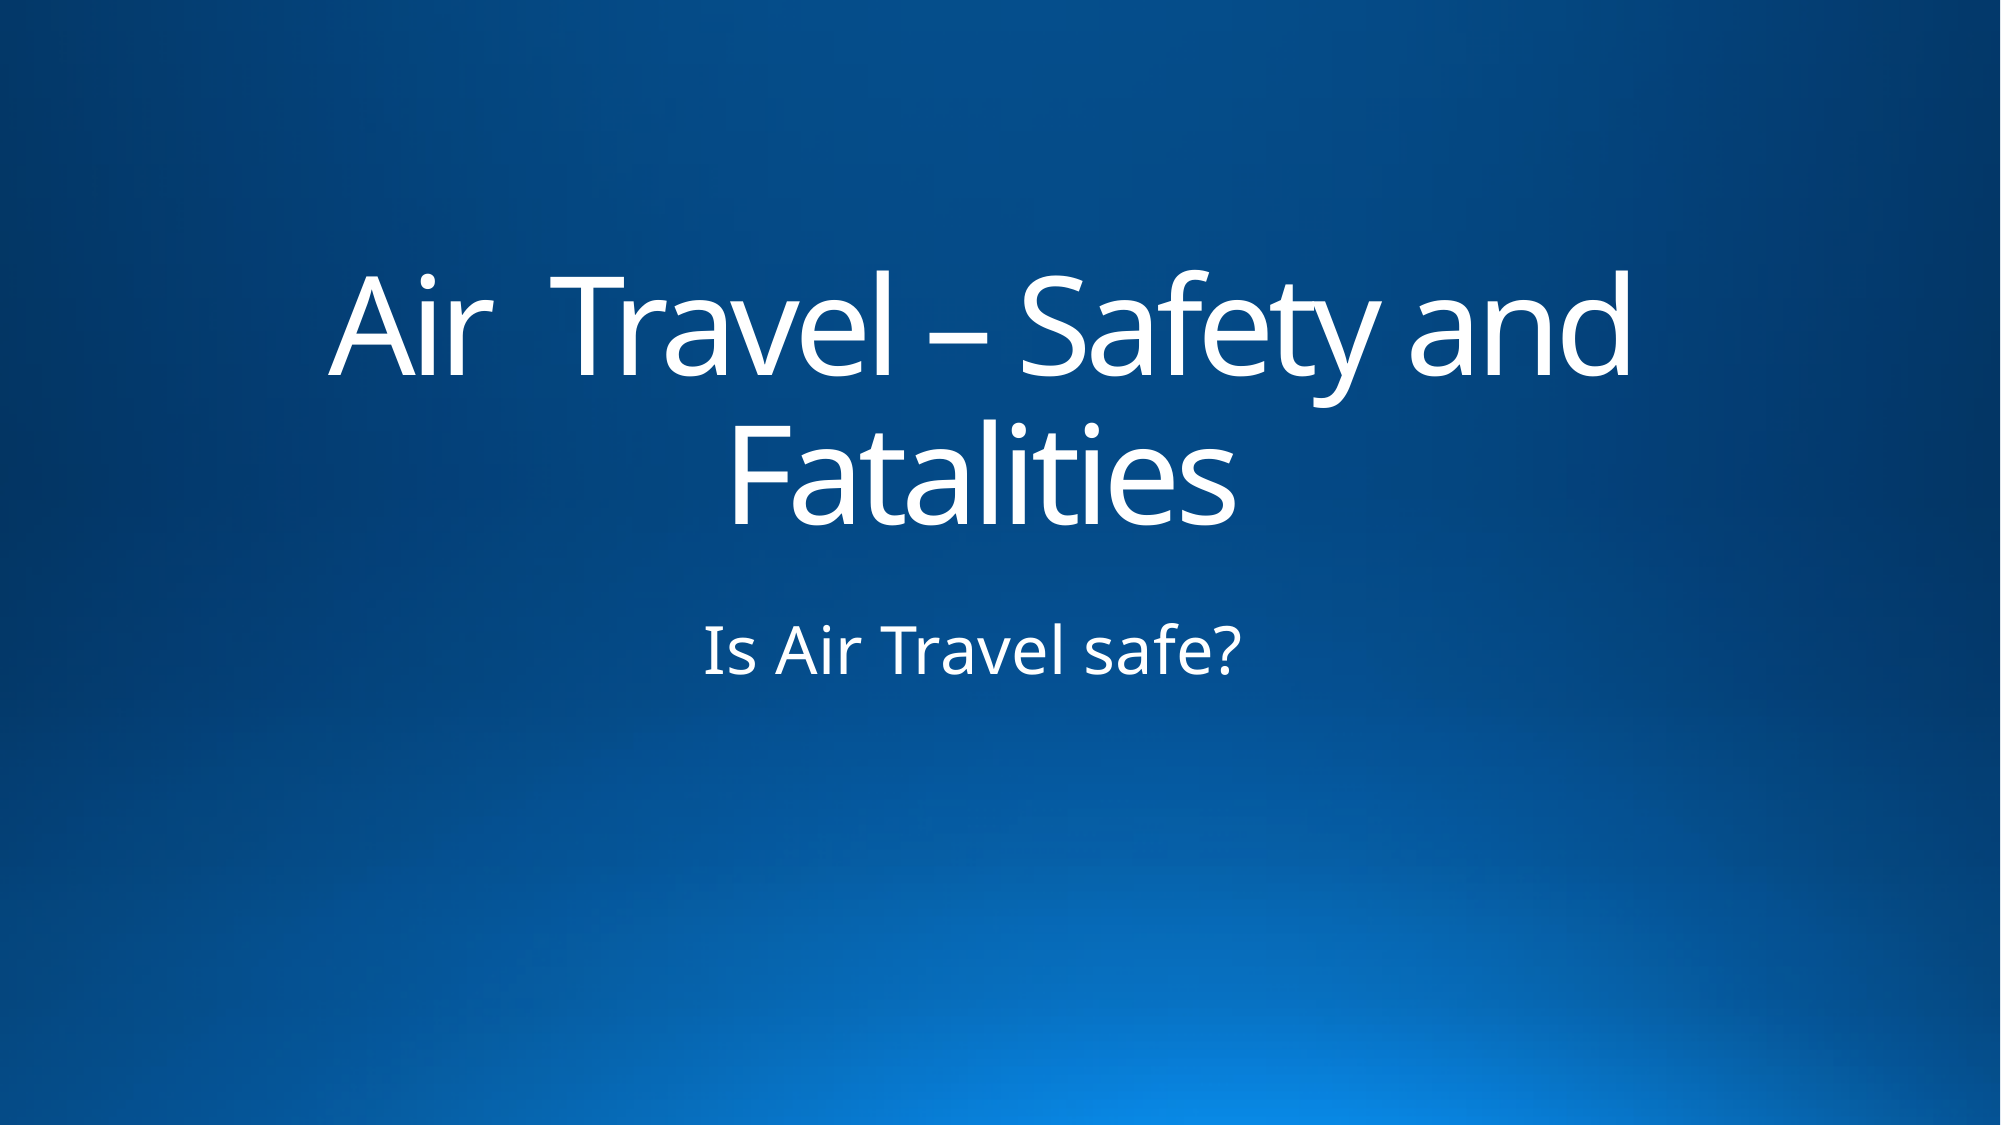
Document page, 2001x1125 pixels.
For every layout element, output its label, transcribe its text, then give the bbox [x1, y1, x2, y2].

title Air Travel – Safety and Fatalities [231, 249, 1732, 519]
subtitle Is Air Travel safe? [284, 544, 1664, 697]
picture [0, 0, 2001, 1125]
